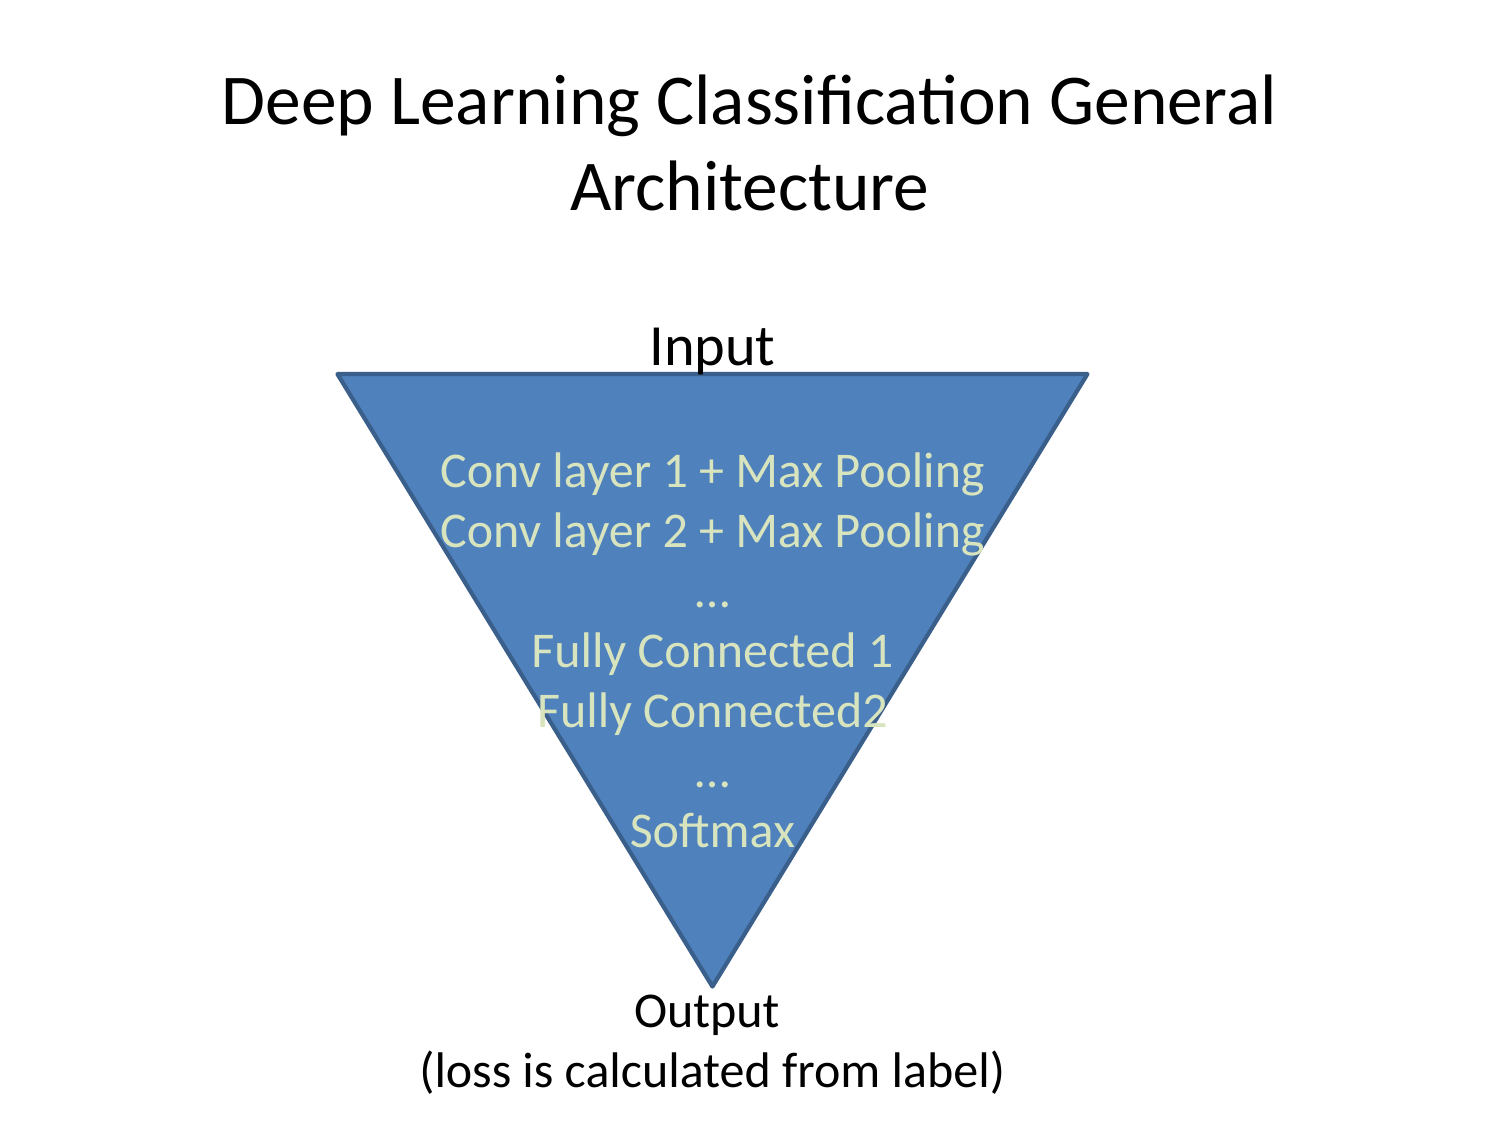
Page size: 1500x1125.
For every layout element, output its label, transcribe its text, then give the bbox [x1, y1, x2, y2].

title Deep Learning Classification General Architecture [75, 45, 1425, 233]
text_box Input Conv layer 1 + Max Pooling Conv layer 2 + Max Pooling … Fully Connected 1 Fully Connected2 … Softmax Output (loss is calculated from label) [299, 299, 1125, 1105]
